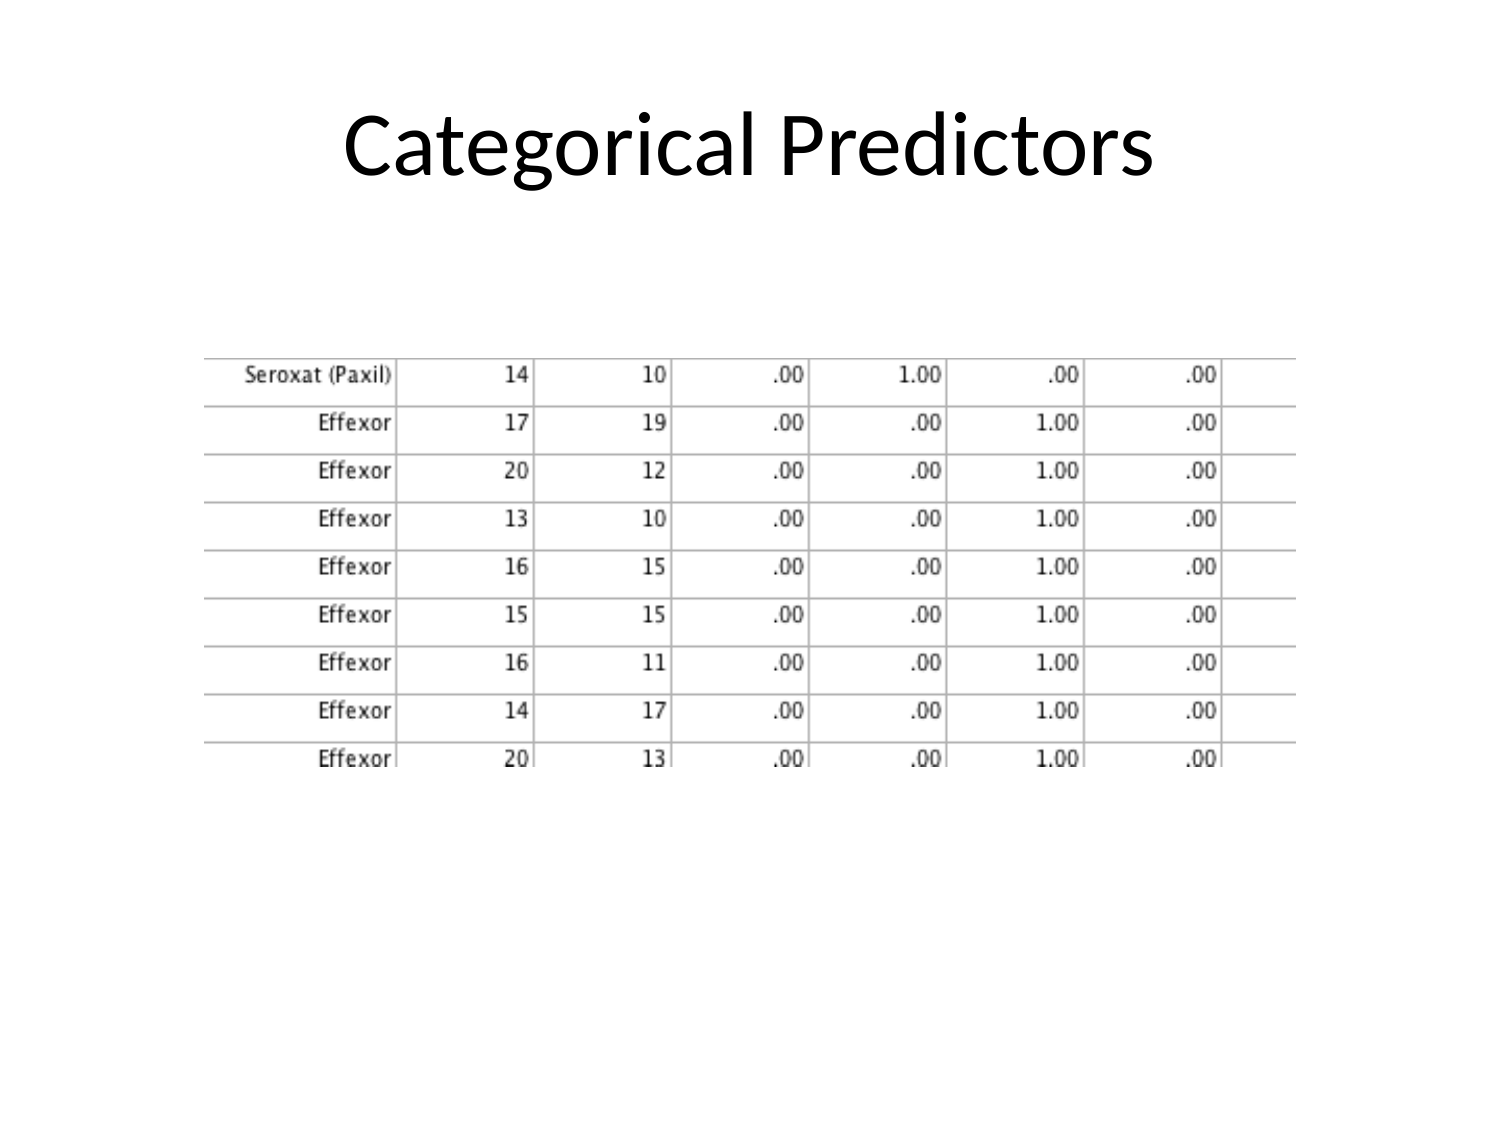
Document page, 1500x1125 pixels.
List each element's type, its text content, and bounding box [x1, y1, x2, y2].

title Categorical Predictors [75, 45, 1425, 233]
picture [203, 358, 1296, 767]
